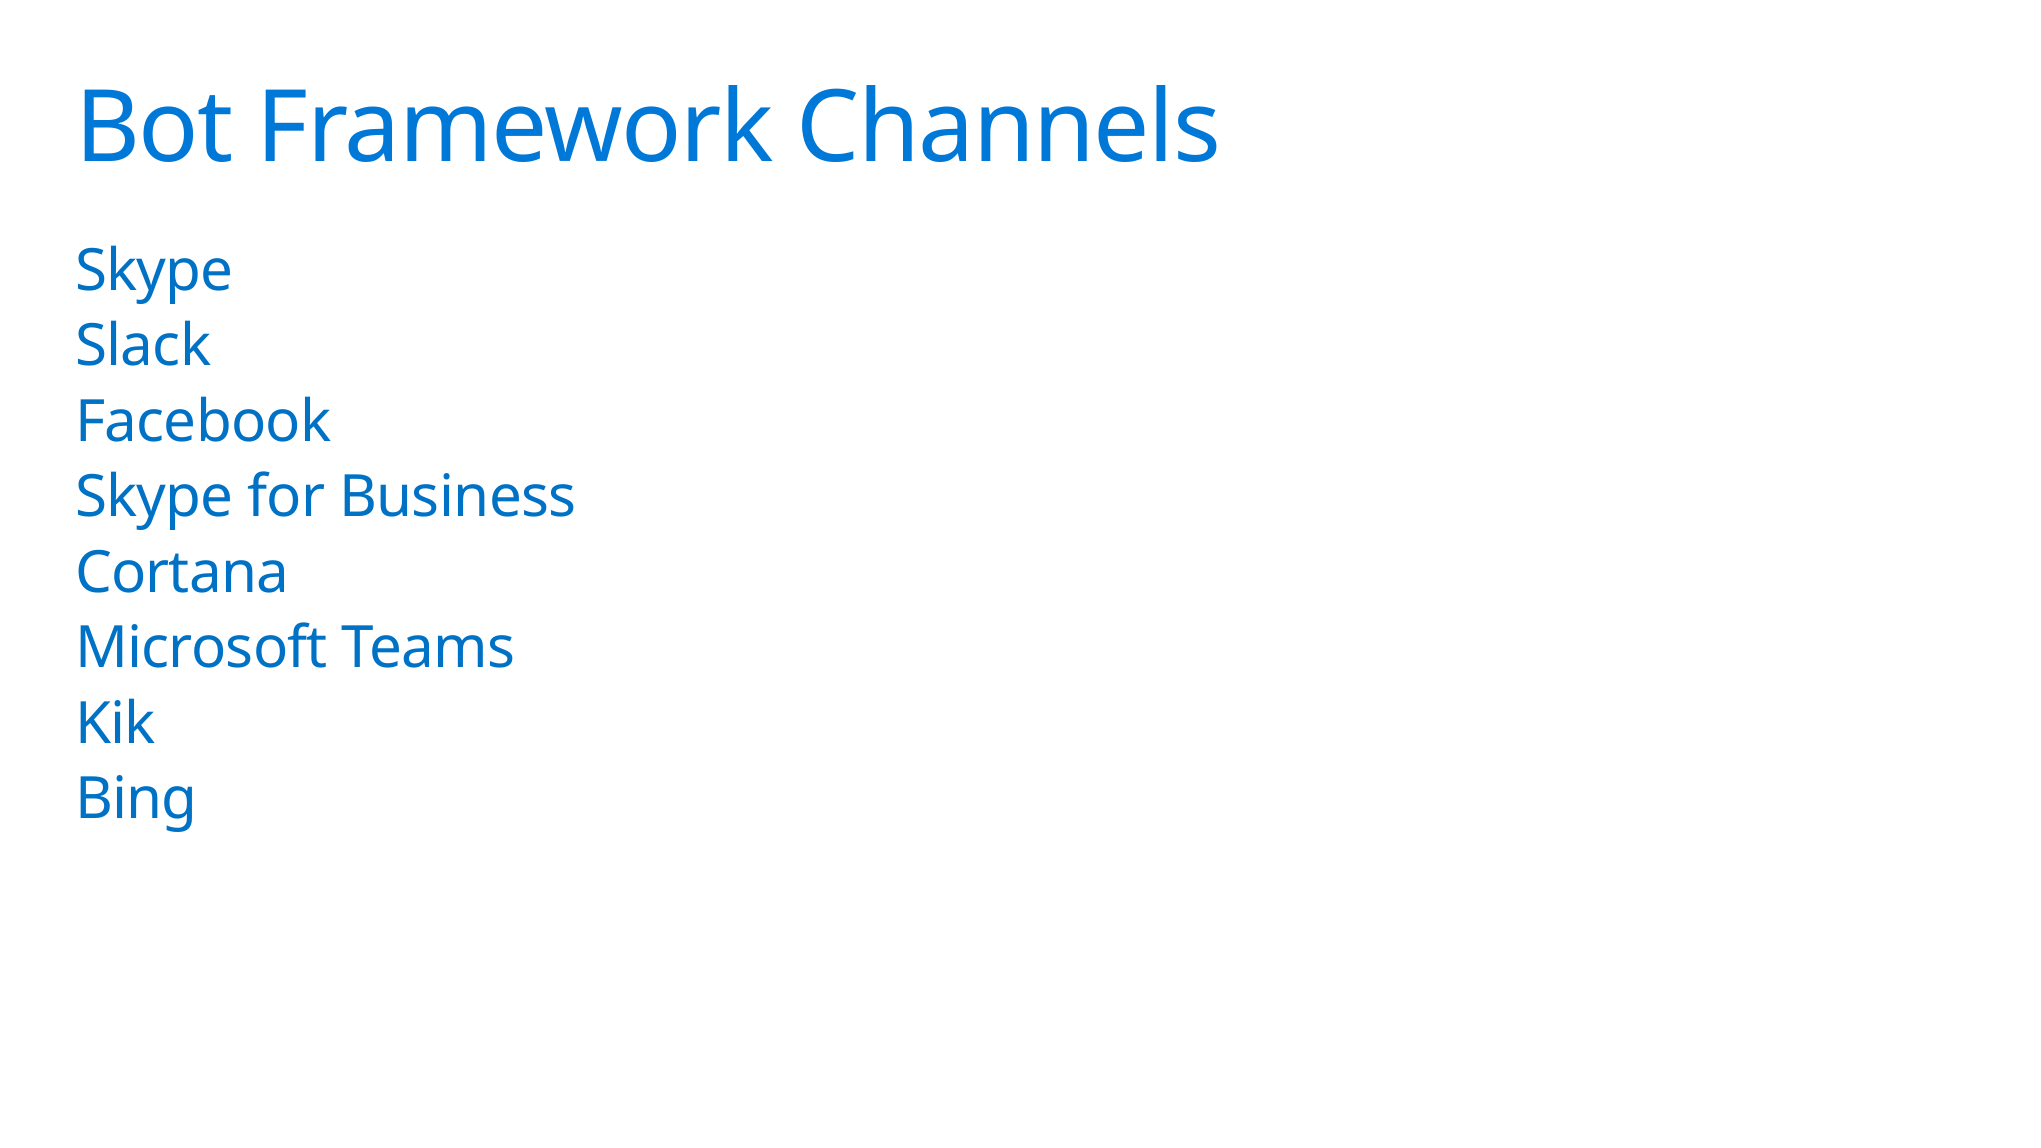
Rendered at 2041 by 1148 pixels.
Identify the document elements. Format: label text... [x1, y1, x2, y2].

list Skype Slack Facebook Skype for Business Cortana Microsoft Teams Kik Bing [60, 225, 1980, 853]
title Bot Framework Channels [60, 60, 1980, 210]
